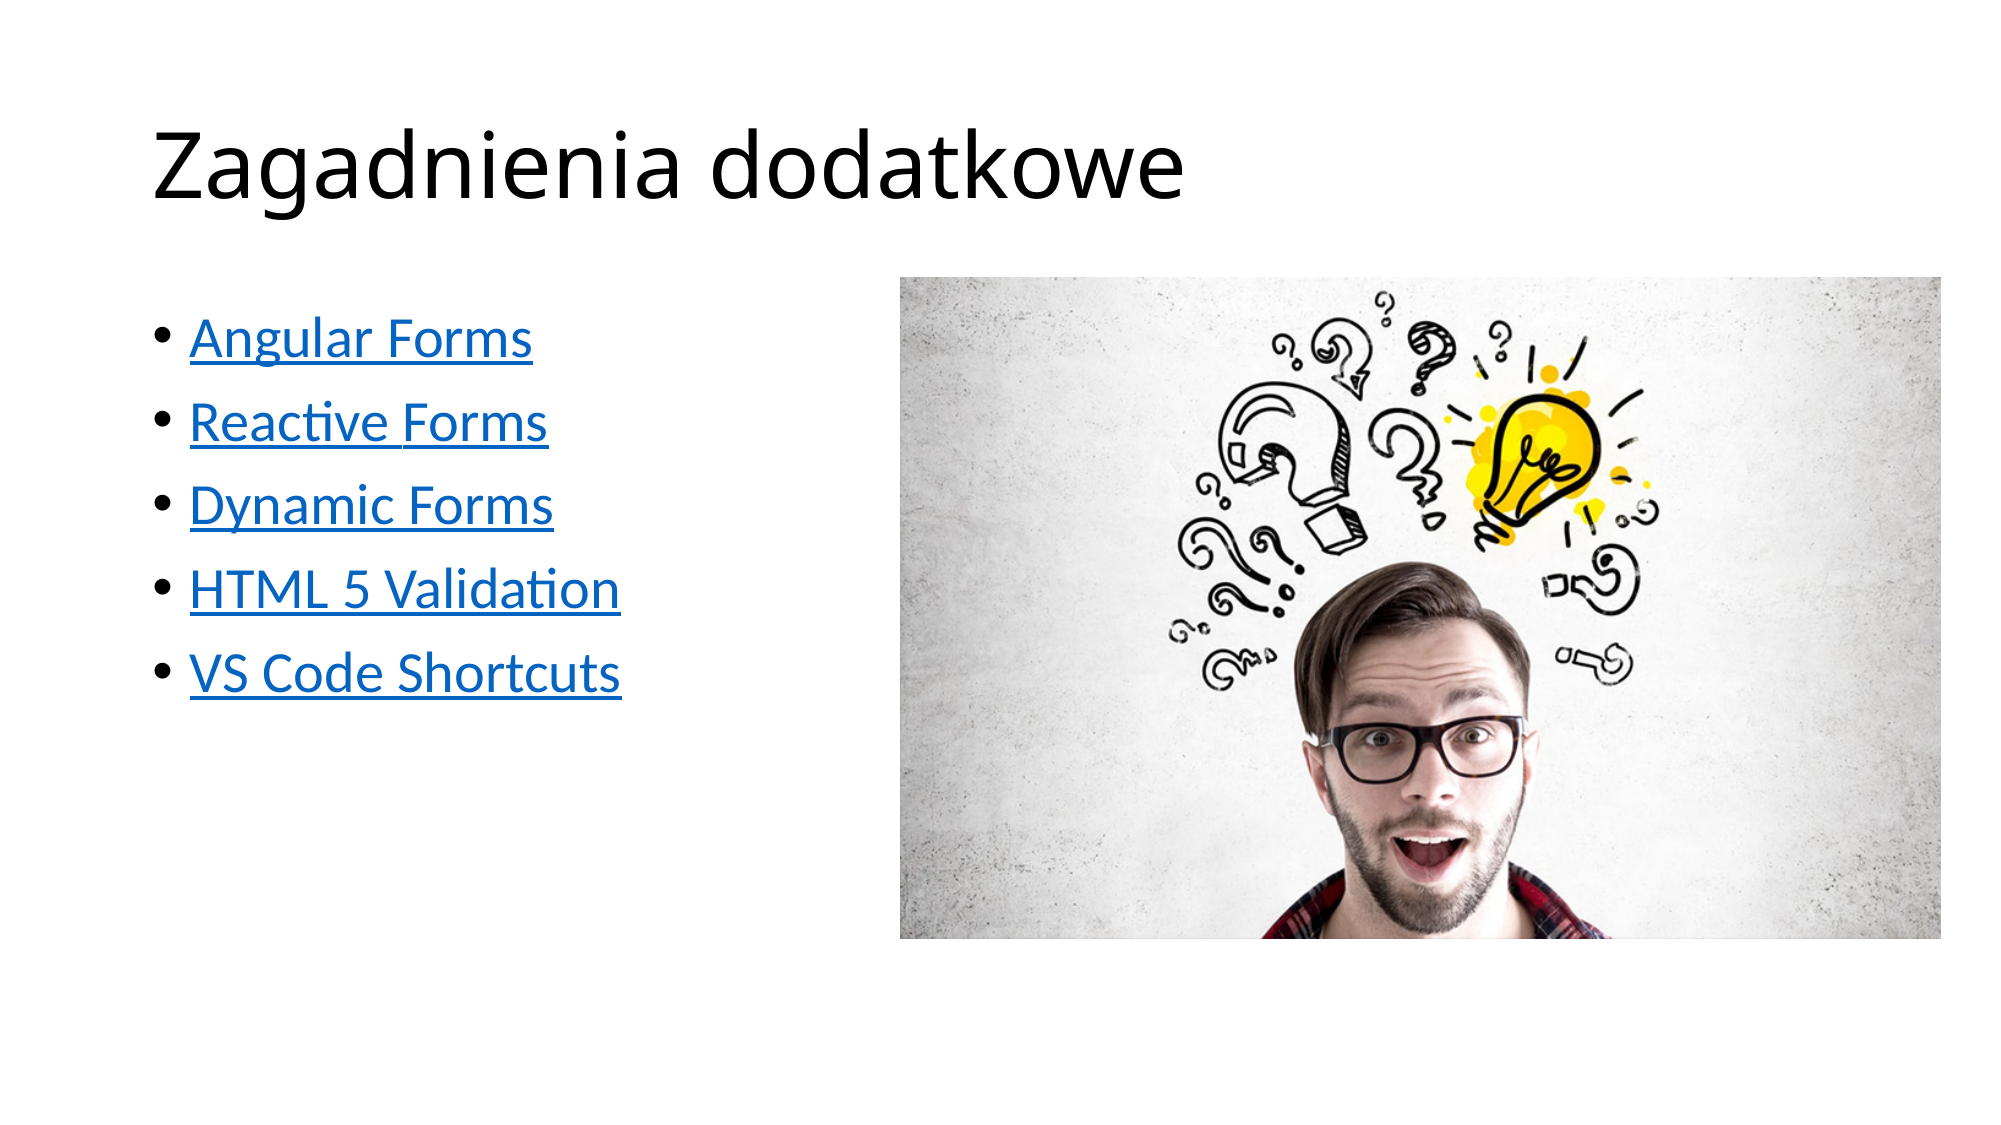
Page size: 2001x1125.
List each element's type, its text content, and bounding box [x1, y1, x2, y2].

title Zagadnienia dodatkowe [137, 59, 1863, 278]
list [899, 277, 1941, 939]
list Angular Forms Reactive Forms Dynamic Forms HTML 5 Validation VS Code Shortcuts [137, 299, 988, 1014]
